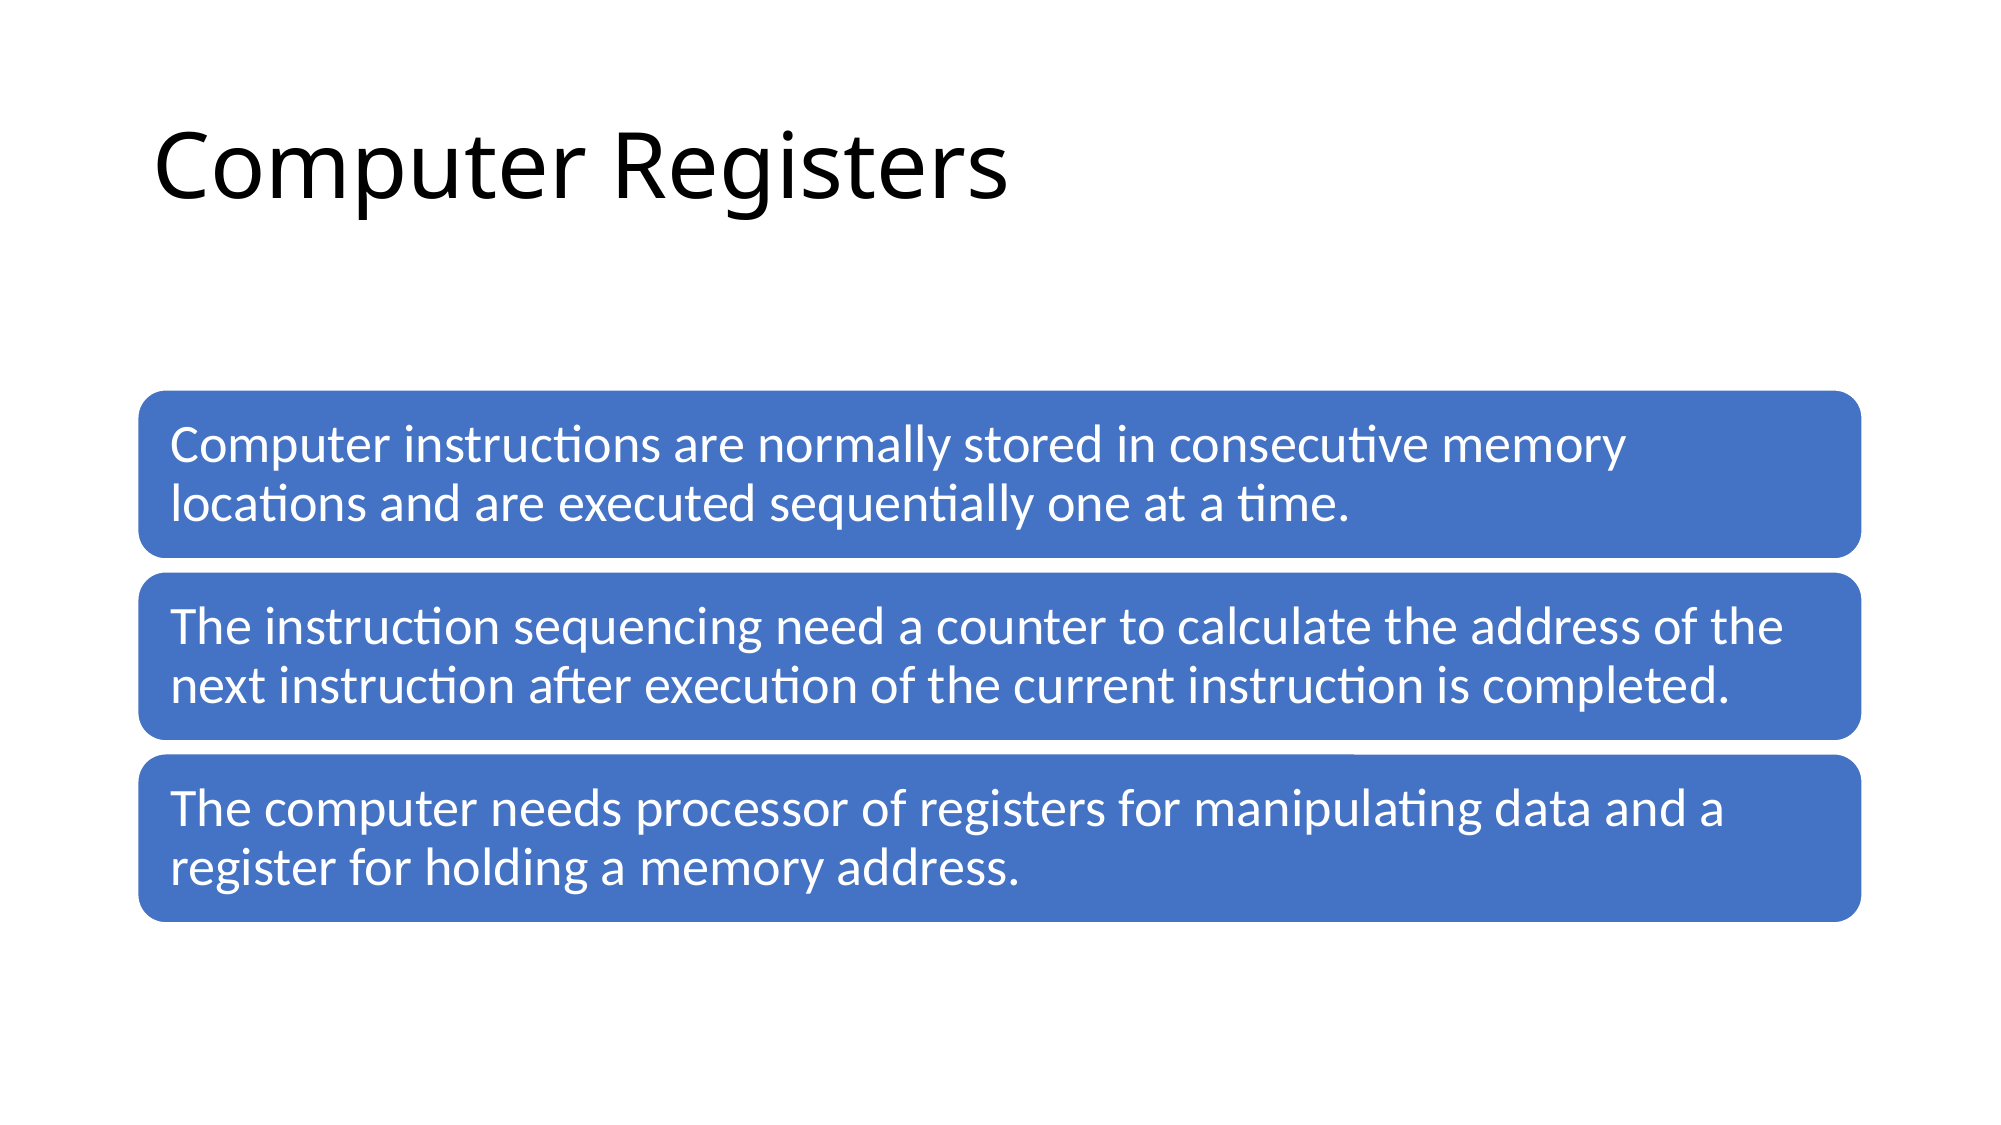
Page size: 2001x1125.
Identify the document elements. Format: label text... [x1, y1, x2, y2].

title Computer Registers [137, 59, 1863, 278]
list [137, 299, 1863, 1014]
